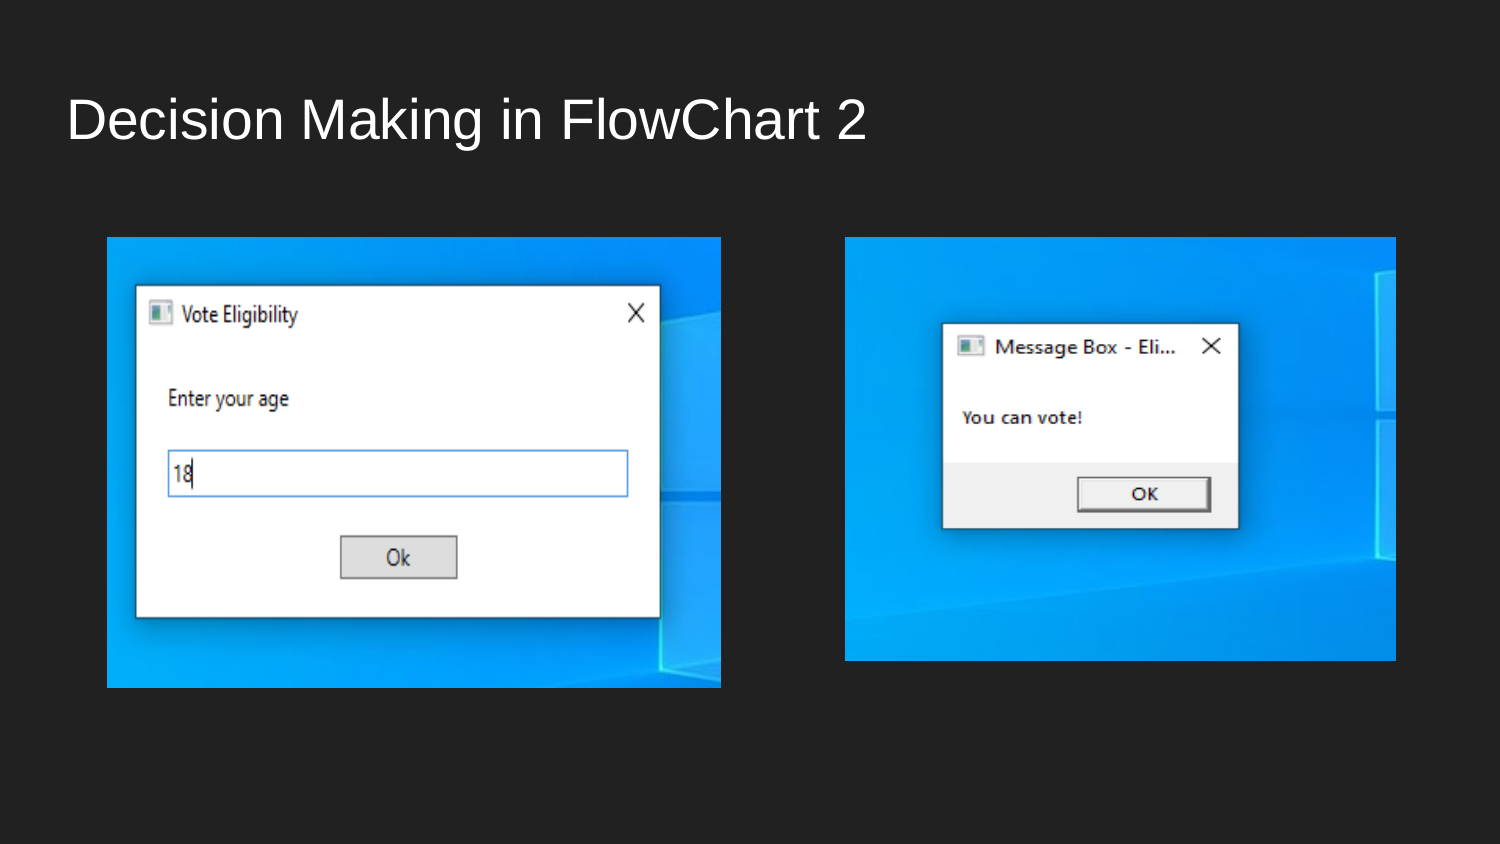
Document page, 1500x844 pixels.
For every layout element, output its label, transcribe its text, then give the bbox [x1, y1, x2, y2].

picture [136, 237, 721, 688]
picture [888, 237, 1396, 662]
title Decision Making in FlowChart 2 [51, 72, 1449, 167]
